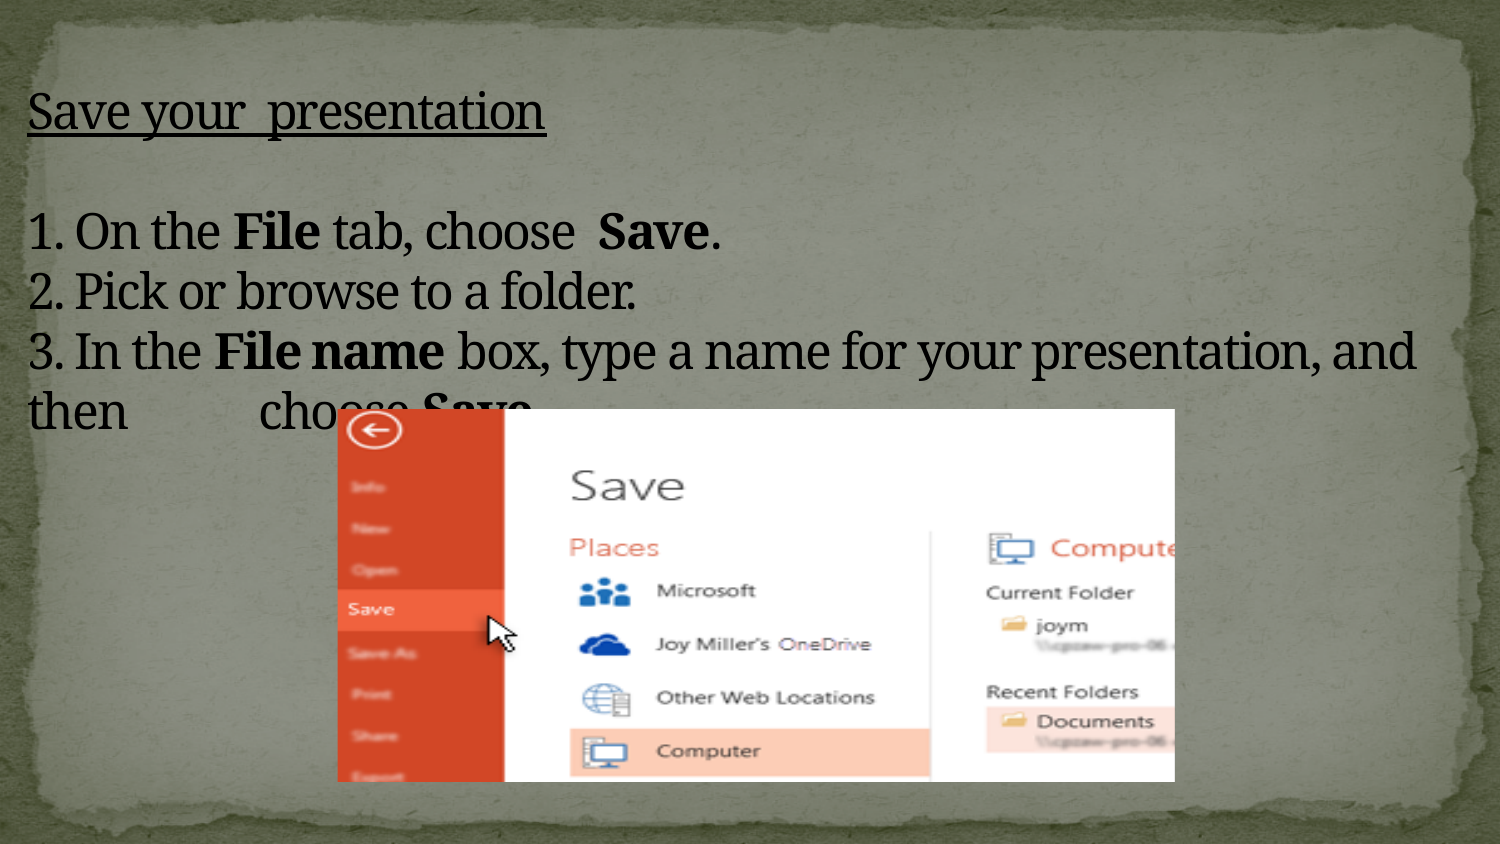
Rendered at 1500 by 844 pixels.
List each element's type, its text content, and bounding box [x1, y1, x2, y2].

title Save your presentation 1. On the File tab, choose Save. 2. Pick or browse to a folder. 3. In the File name box, type a name for your presentation, and then choose Save [12, 9, 1488, 447]
picture [340, 412, 1176, 781]
